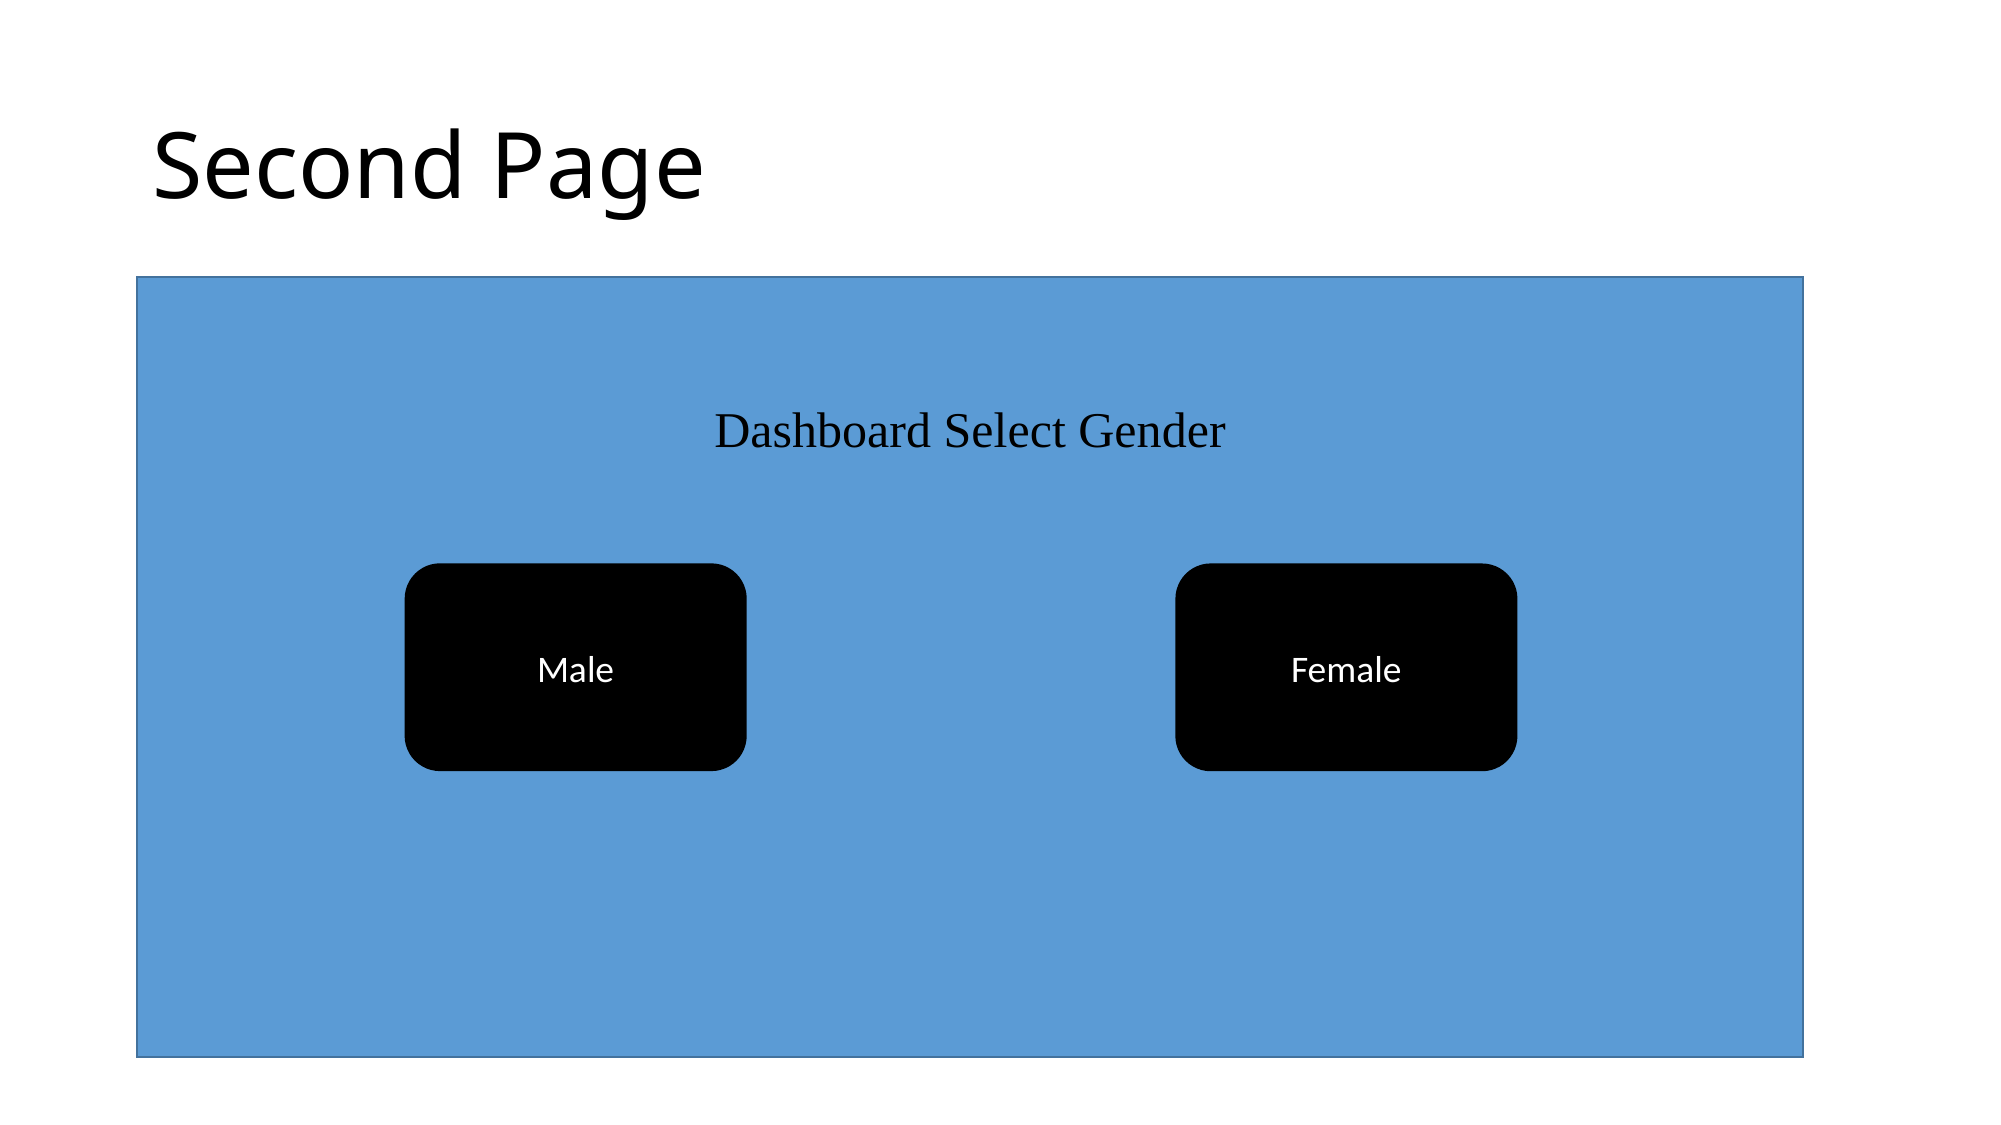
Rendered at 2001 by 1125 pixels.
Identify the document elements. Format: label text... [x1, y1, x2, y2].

text_box Male [404, 563, 747, 772]
text_box Dashboard Select Gender [136, 276, 1804, 1058]
text_box Female [1175, 563, 1518, 772]
title Second Page [137, 59, 1863, 278]
